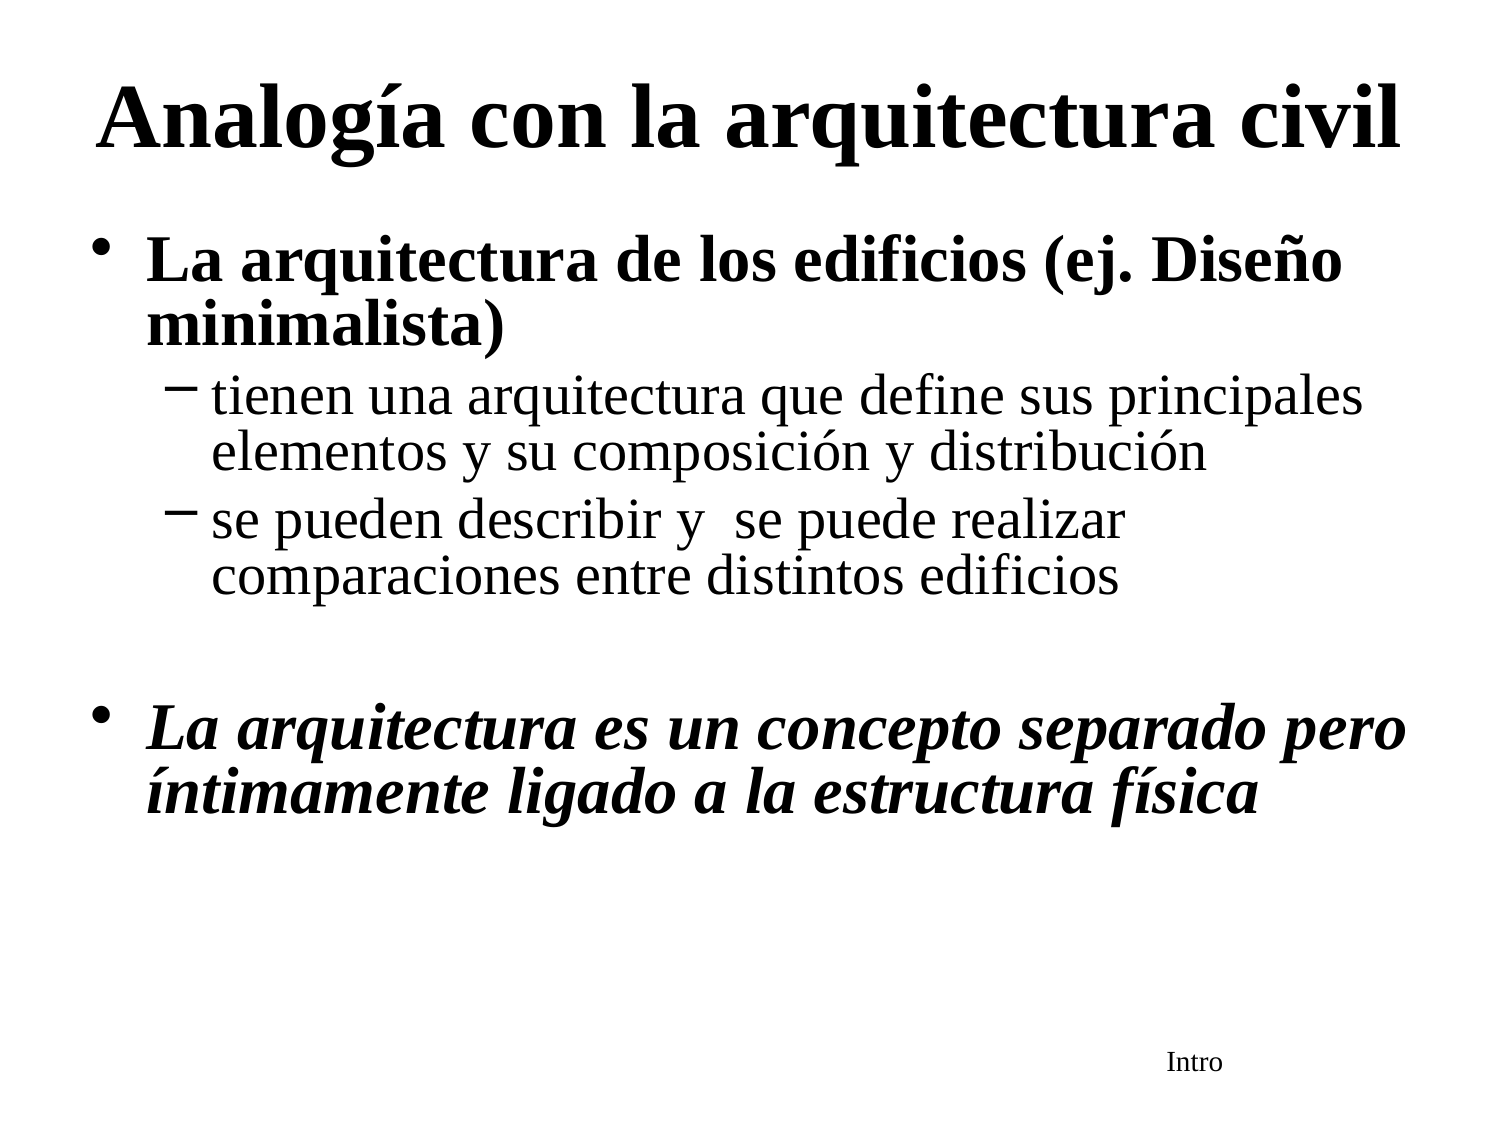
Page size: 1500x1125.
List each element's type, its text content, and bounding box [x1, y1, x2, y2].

list La arquitectura de los edificios (ej. Diseño minimalista) tienen una arquitectura que define sus principales elementos y su composición y distribución se pueden describir y se puede realizar comparaciones entre distintos edificios La arquitectura es un concepto separado pero íntimamente ligado a la estructura física [74, 222, 1426, 1044]
title Analogía con la arquitectura civil [74, 44, 1426, 177]
